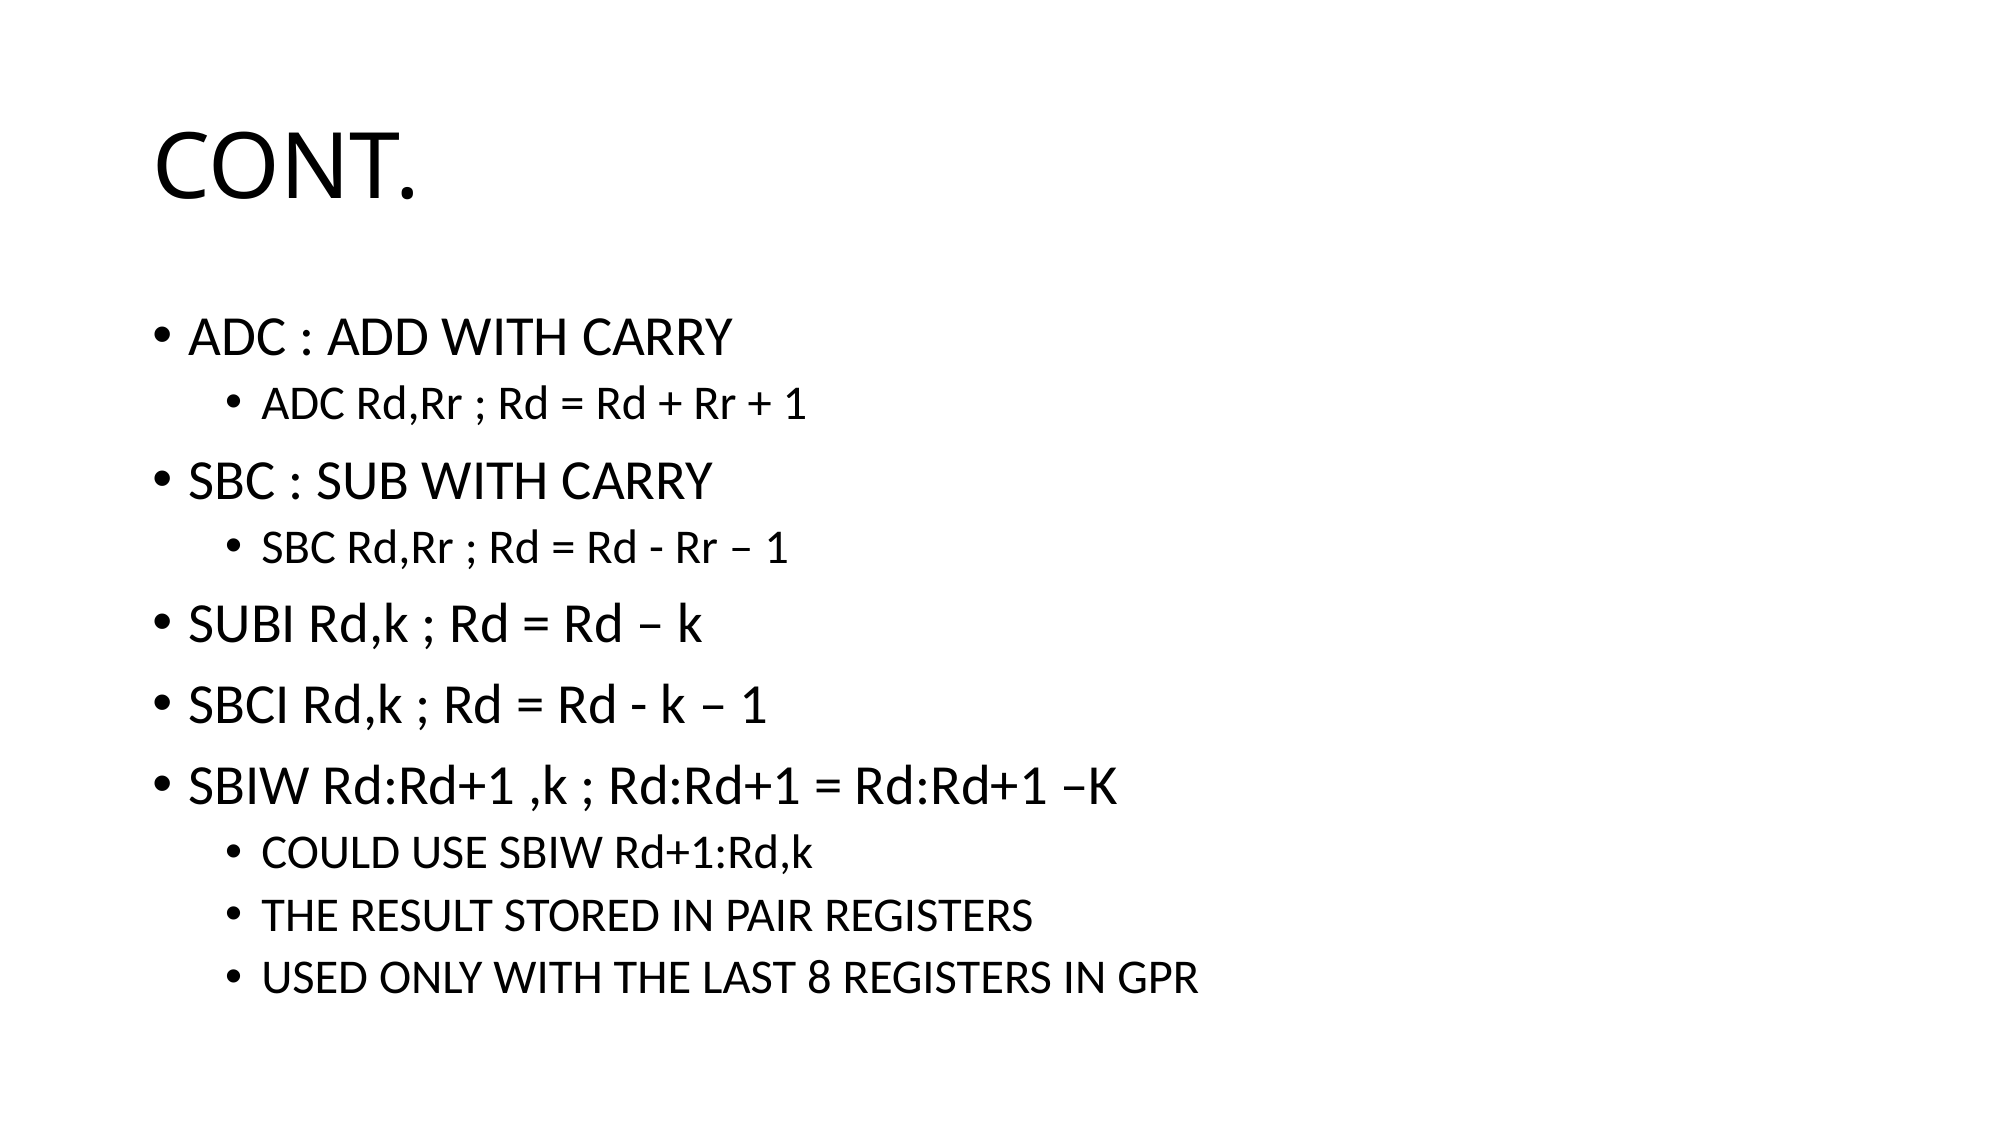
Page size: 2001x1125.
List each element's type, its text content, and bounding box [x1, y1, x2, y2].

list ADC : ADD WITH CARRY ADC Rd,Rr ; Rd = Rd + Rr + 1 SBC : SUB WITH CARRY SBC Rd,Rr ; Rd = Rd - Rr – 1 SUBI Rd,k ; Rd = Rd – k SBCI Rd,k ; Rd = Rd - k – 1 SBIW Rd:Rd+1 ,k ; Rd:Rd+1 = Rd:Rd+1 –K COULD USE SBIW Rd+1:Rd,k THE RESULT STORED IN PAIR REGISTERS USED ONLY WITH THE LAST 8 REGISTERS IN GPR [137, 299, 1863, 1014]
title CONT. [137, 59, 1863, 278]
